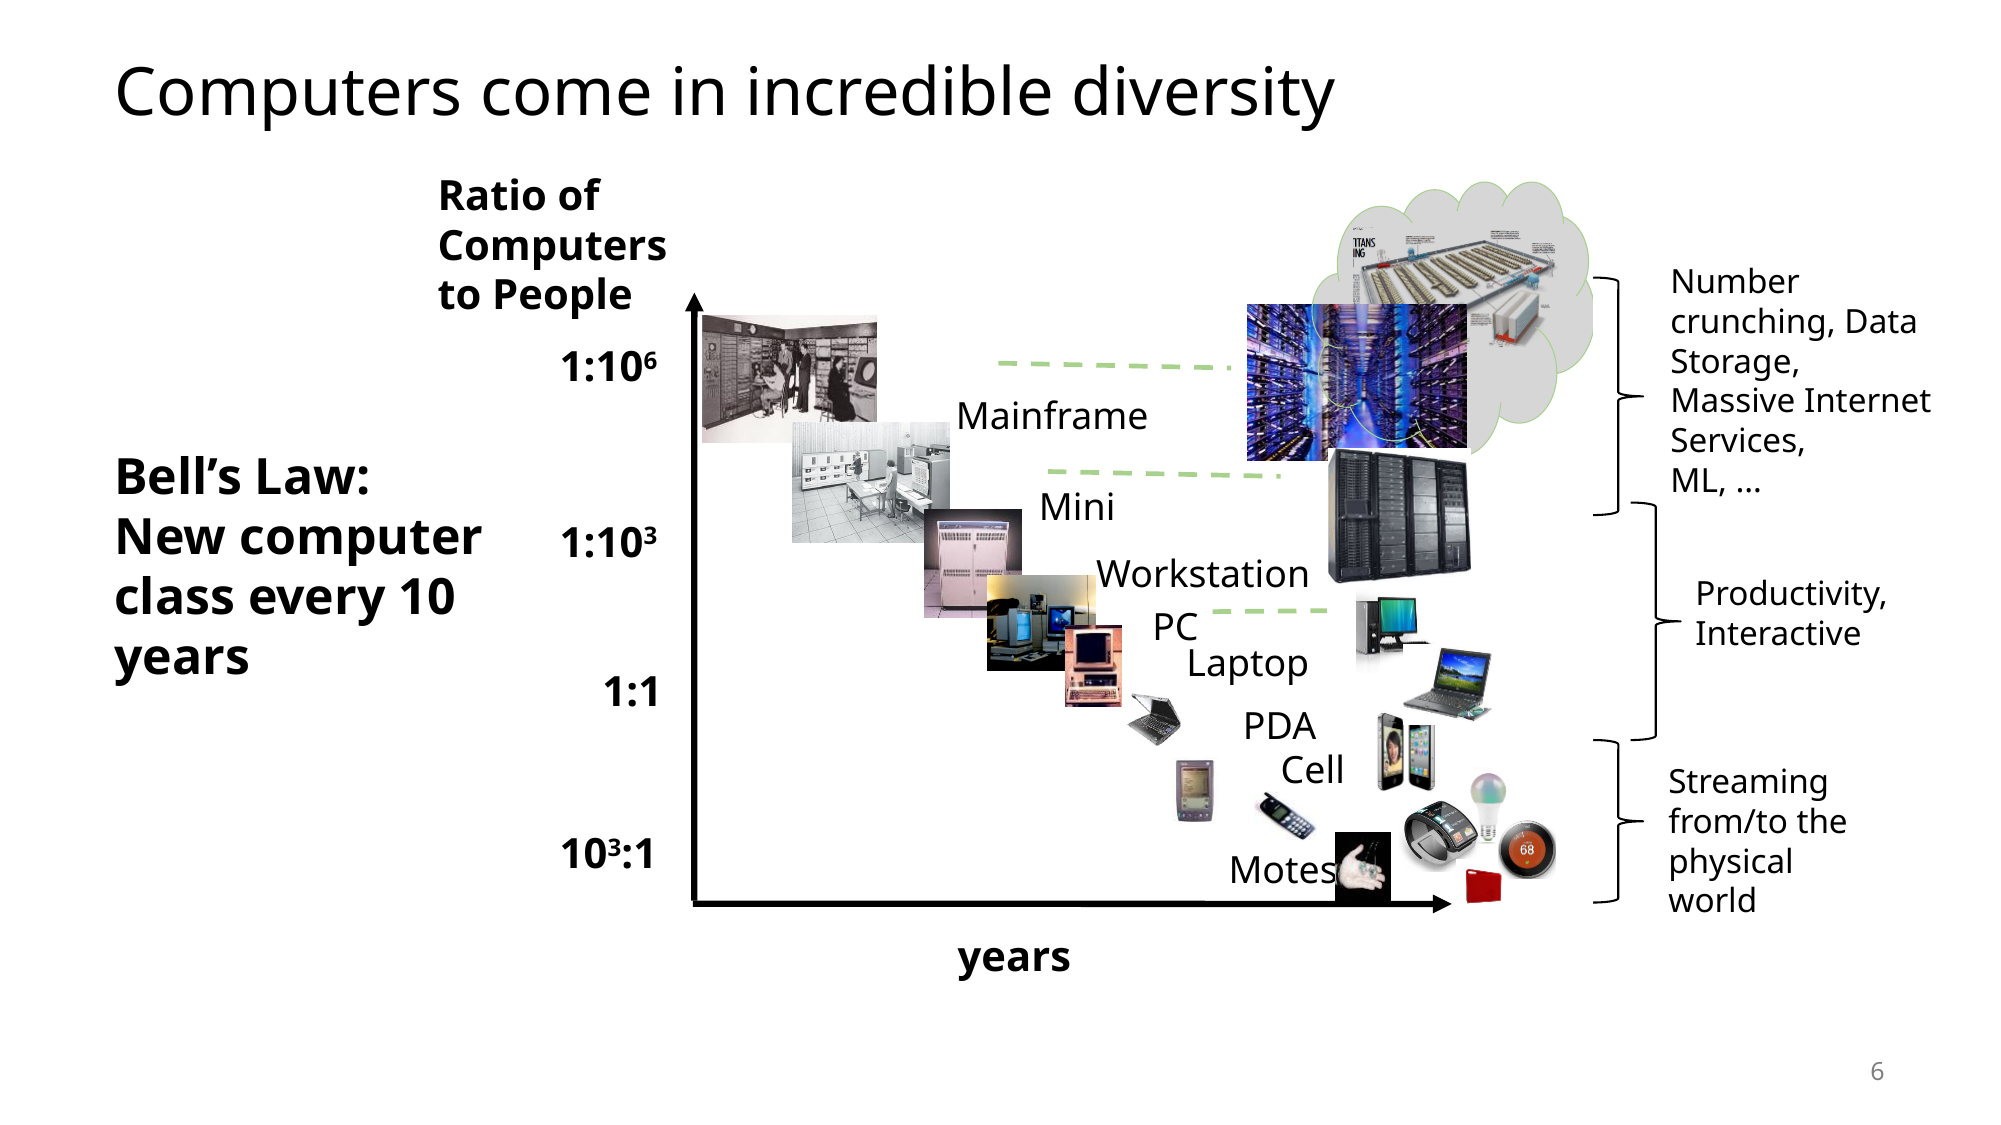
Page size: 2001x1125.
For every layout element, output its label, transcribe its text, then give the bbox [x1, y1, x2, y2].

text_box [1047, 448, 1471, 584]
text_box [422, 160, 1452, 988]
title Computers come in incredible diversity [99, 37, 1900, 150]
text_box Productivity, Interactive [1680, 565, 1931, 660]
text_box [1213, 740, 1904, 914]
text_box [1212, 584, 1492, 793]
text_box [1593, 277, 1644, 516]
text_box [998, 181, 1595, 461]
text_box [1630, 502, 1680, 740]
text_box Bell’s Law: New computer class every 10 years [99, 437, 422, 693]
slide_number 6 [1749, 1042, 1900, 1103]
text_box Number crunching, Data Storage, Massive Internet Services, ML, … [1655, 252, 1947, 507]
